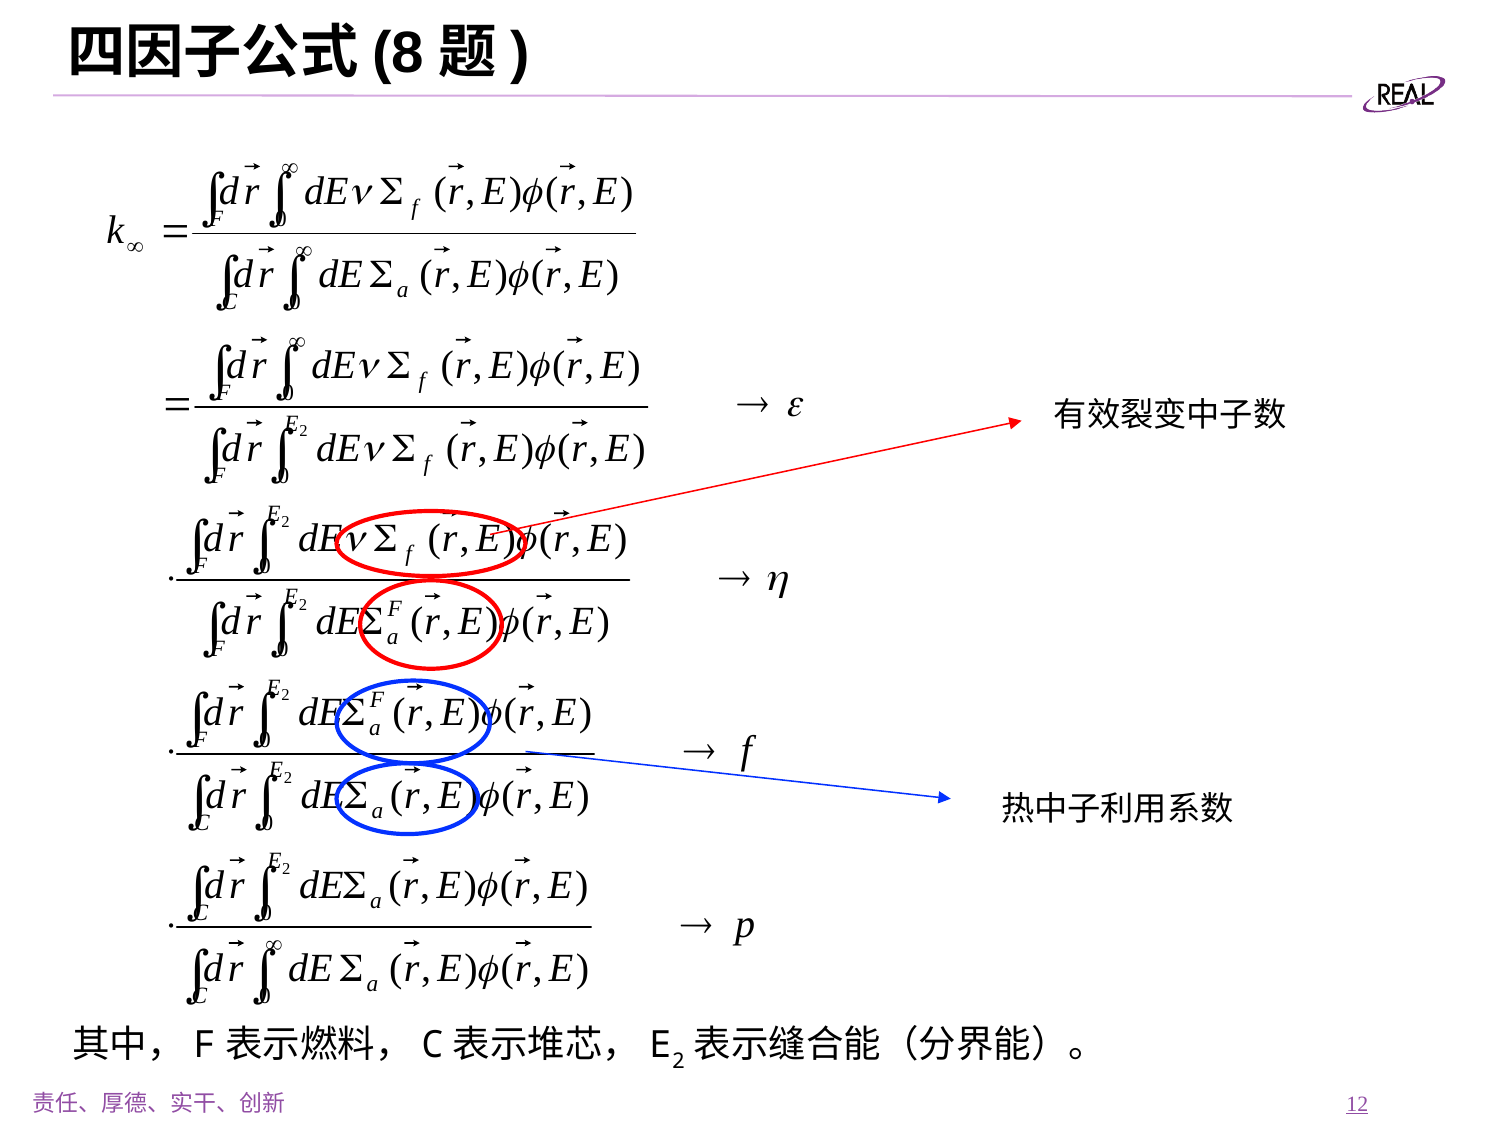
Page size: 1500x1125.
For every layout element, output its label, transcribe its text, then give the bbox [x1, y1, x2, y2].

text_box 有效裂变中子数 [1039, 385, 1400, 440]
text_box 其中，F表示燃料，C表示堆芯，E2表示缝合能（分界能）。 [57, 1012, 1458, 1080]
text_box 热中子利用系数 [986, 779, 1270, 835]
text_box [100, 148, 816, 1012]
picture [1362, 90, 1447, 113]
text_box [489, 420, 1022, 535]
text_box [525, 751, 952, 799]
title 四因子公式(8题) [52, 7, 1447, 90]
